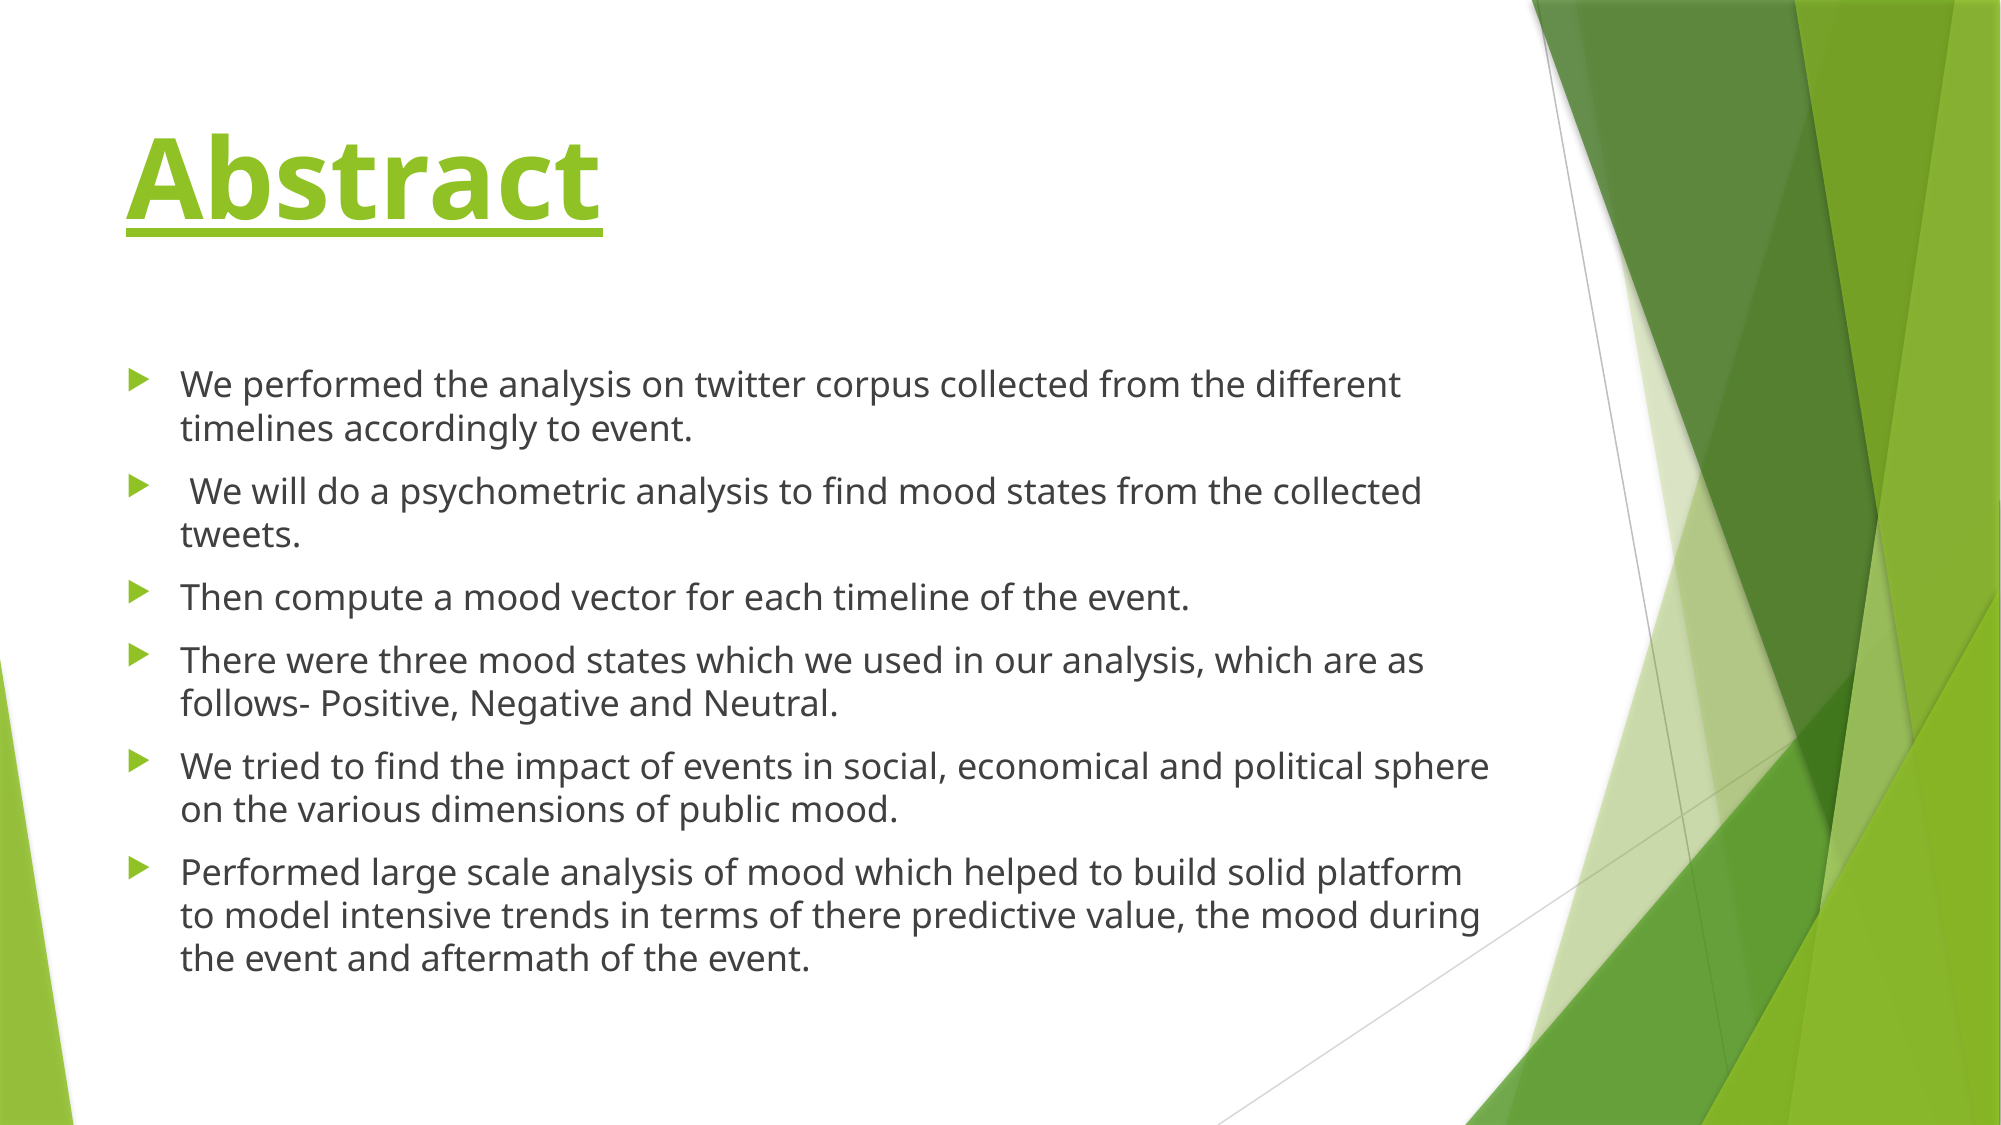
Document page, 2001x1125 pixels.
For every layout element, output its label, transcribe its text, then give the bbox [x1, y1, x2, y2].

title Abstract [111, 99, 1522, 317]
list We performed the analysis on twitter corpus collected from the different timelines accordingly to event. We will do a psychometric analysis to find mood states from the collected tweets. Then compute a mood vector for each timeline of the event. There were three mood states which we used in our analysis, which are as follows- Positive, Negative and Neutral. We tried to find the impact of events in social, economical and political sphere on the various dimensions of public mood. Performed large scale analysis of mood which helped to build solid platform to model intensive trends in terms of there predictive value, the mood during the event and aftermath of the event. [111, 354, 1522, 992]
